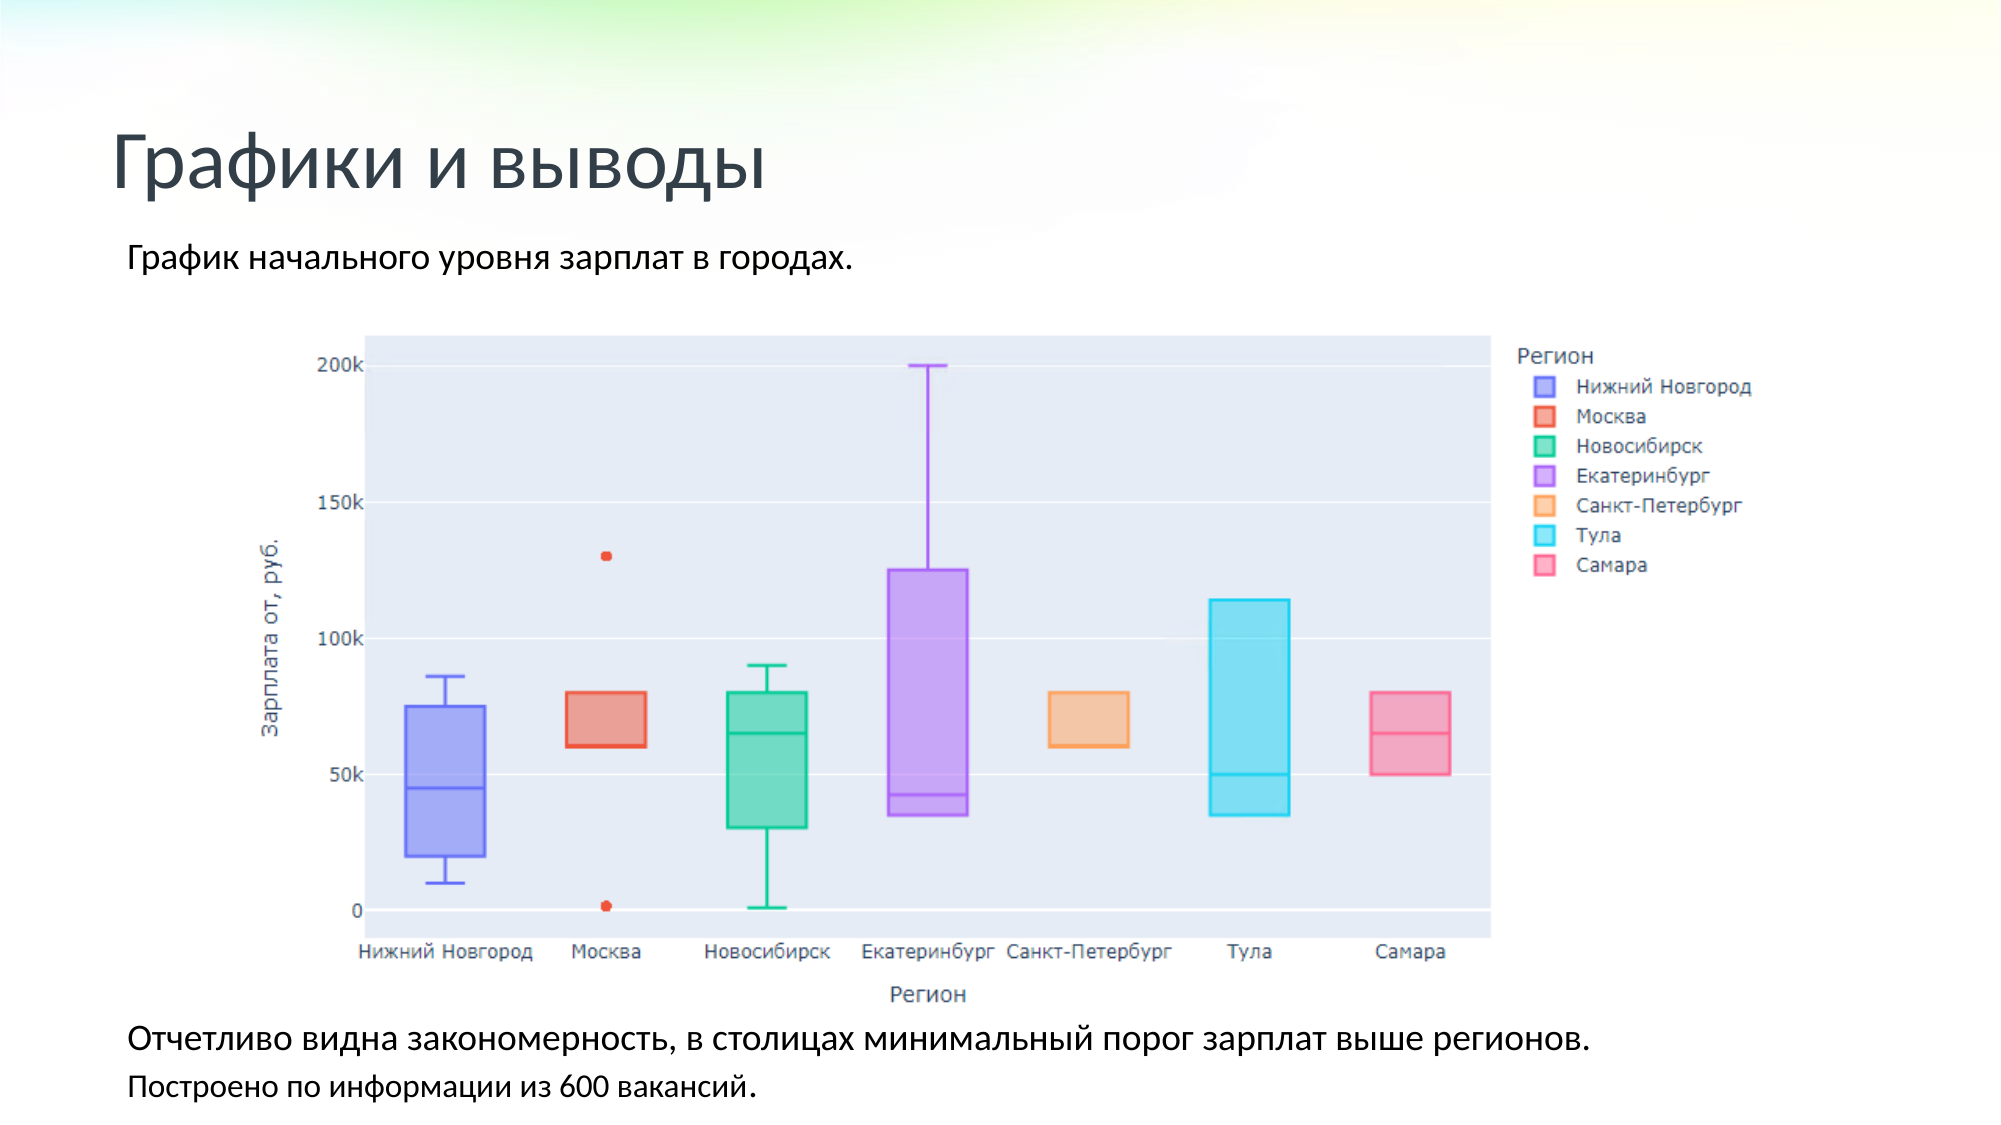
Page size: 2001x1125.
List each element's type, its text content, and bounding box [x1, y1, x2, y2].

text_box Построено по информации из 600 вакансий. [112, 1052, 1113, 1113]
picture [215, 278, 1785, 1029]
picture [0, 0, 2000, 272]
text_box Отчетливо видна закономерность, в столицах минимальный порог зарплат выше регионов. [112, 1005, 1647, 1065]
text_box График начального уровня зарплат в городах. [112, 224, 1647, 285]
text_box Графики и выводы [112, 104, 1888, 423]
